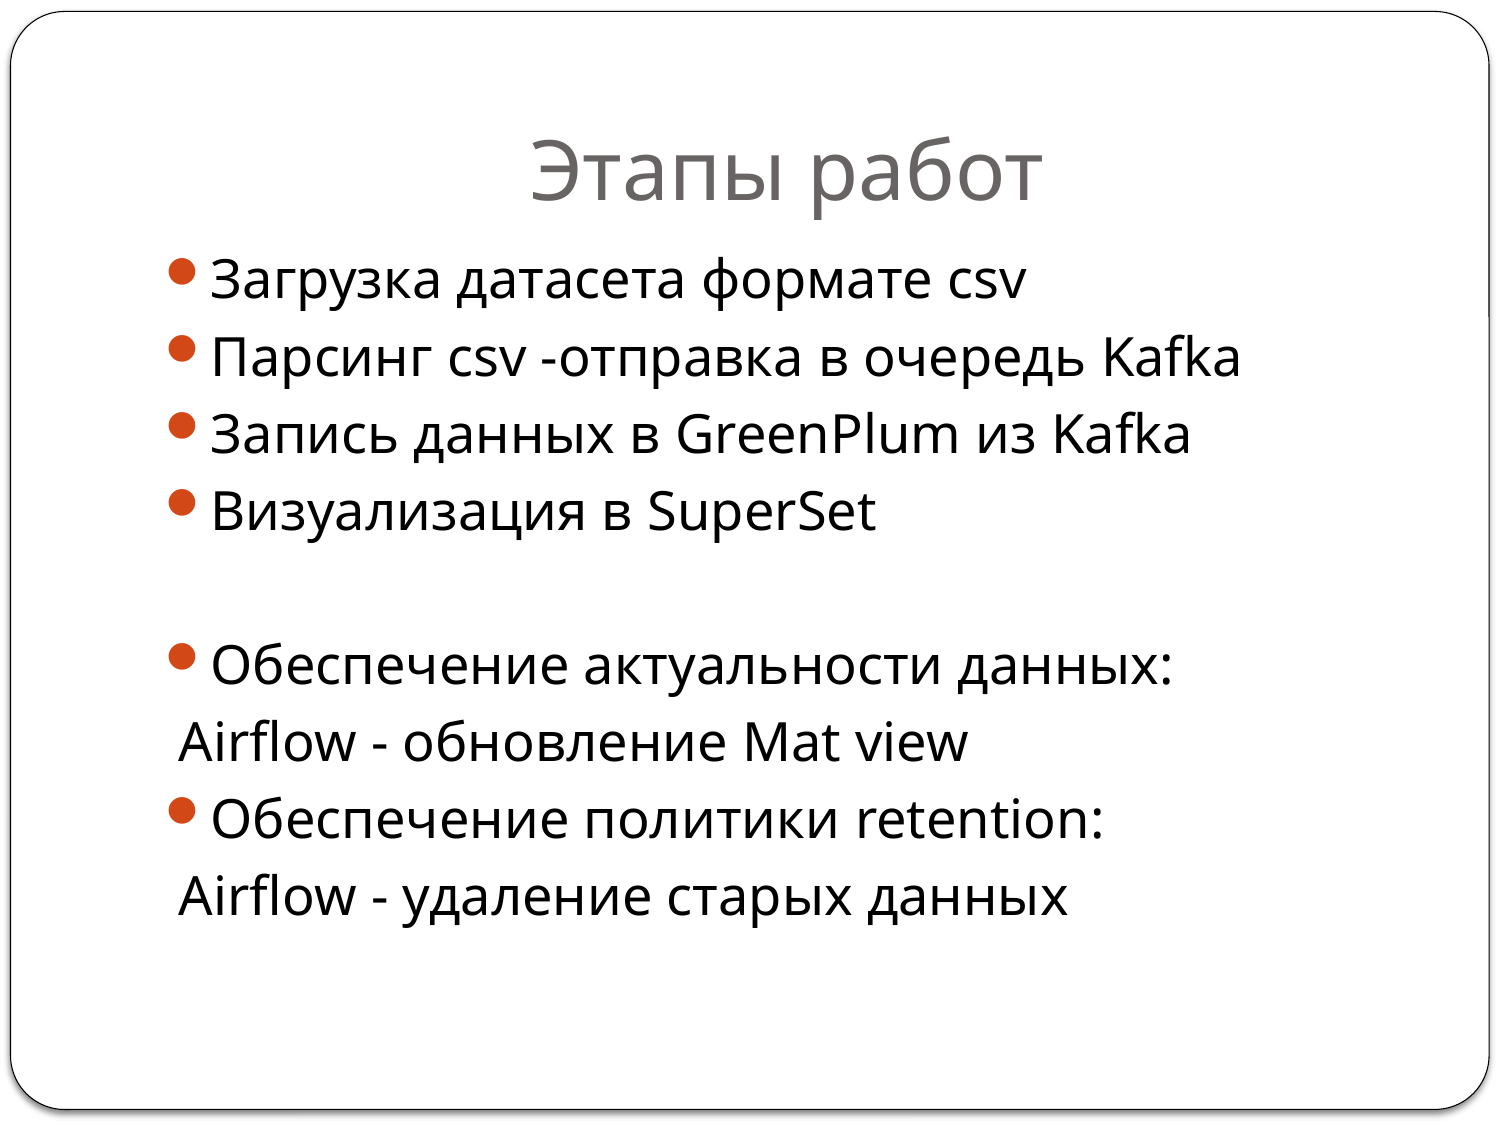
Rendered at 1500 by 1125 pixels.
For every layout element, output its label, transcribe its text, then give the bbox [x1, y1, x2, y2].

list Загрузка датасета формате csv Парсинг csv -отправка в очередь Kafka Запись данных в GreenPlum из Kafka Визуализация в SuperSet Обеспечение актуальности данных: Airflow - обновление Mat view Обеспечение политики retention: Airflow - удаление старых данных [150, 237, 1425, 988]
title Этапы работ [150, 45, 1425, 233]
